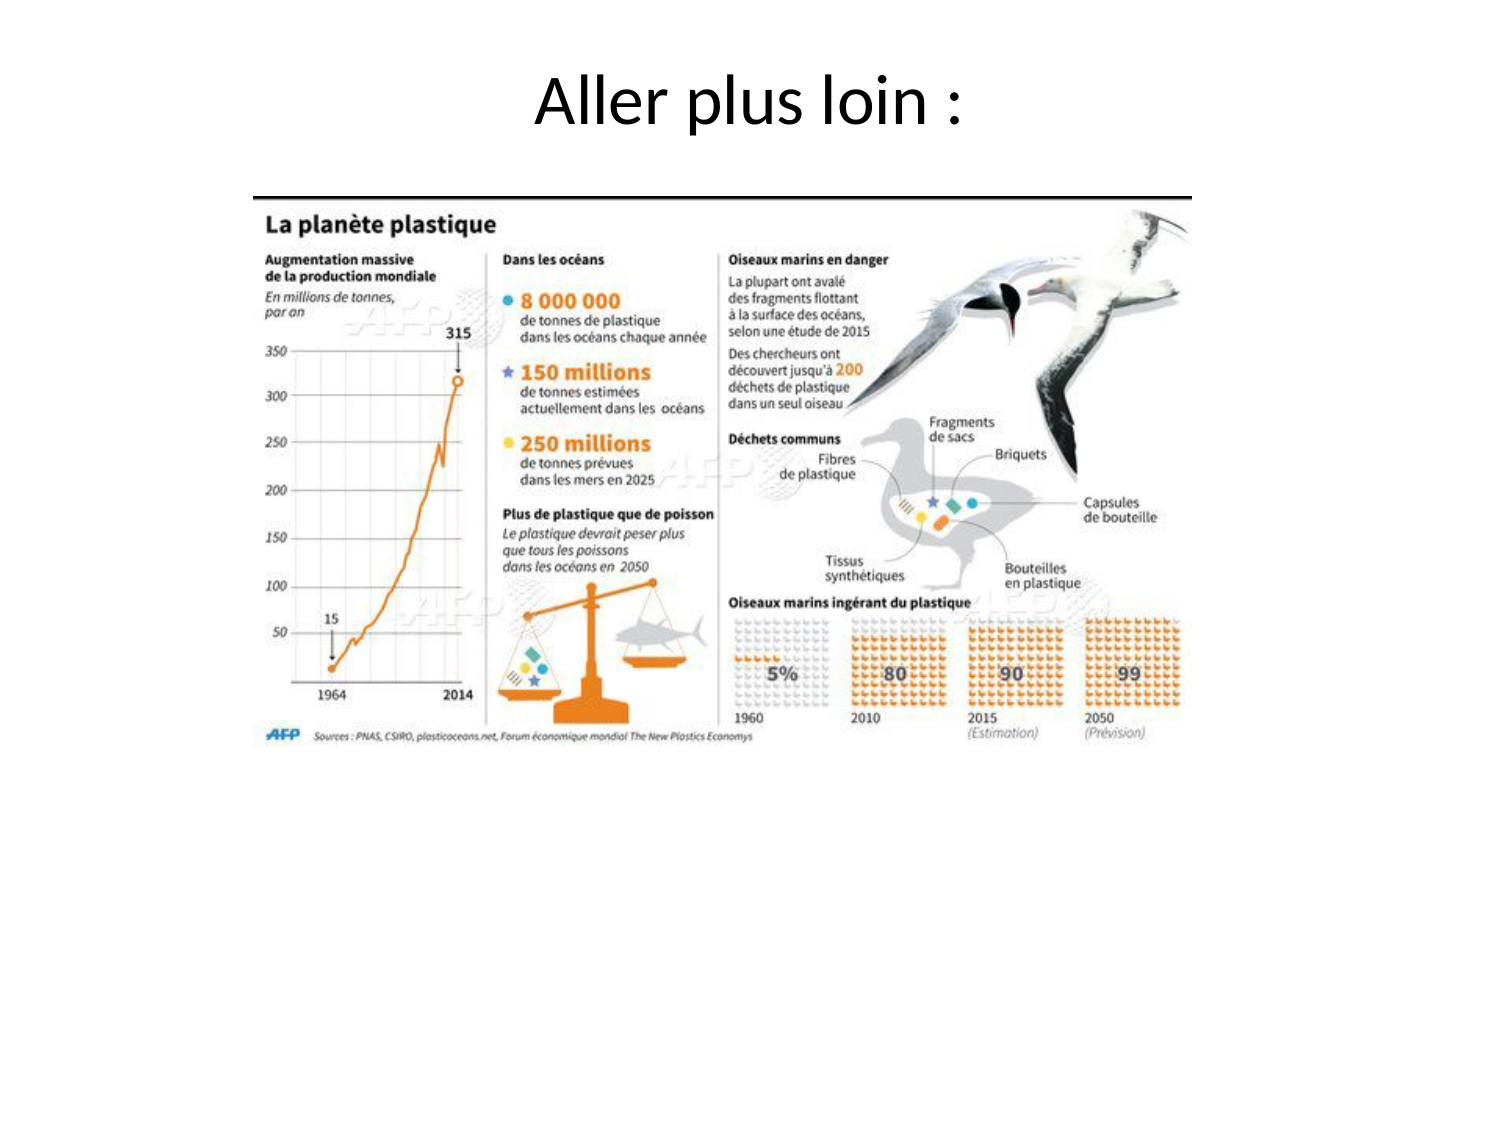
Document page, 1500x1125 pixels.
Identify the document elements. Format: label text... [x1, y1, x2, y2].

title Aller plus loin : [75, 45, 1425, 233]
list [253, 196, 1192, 752]
